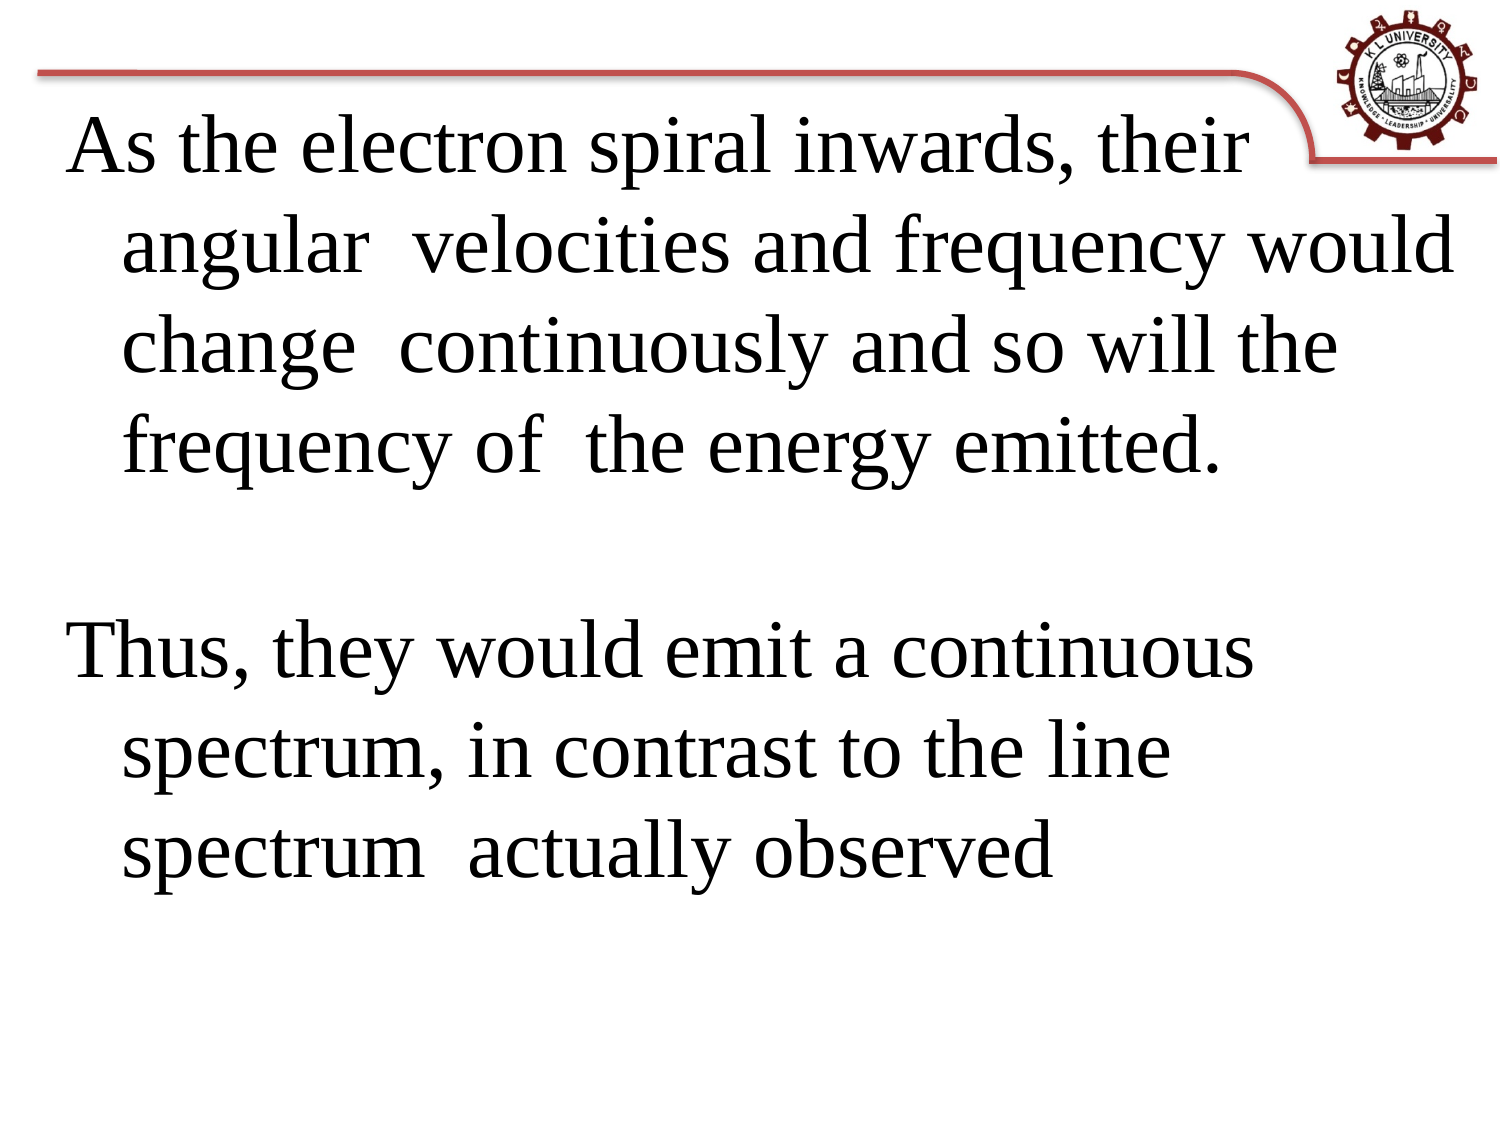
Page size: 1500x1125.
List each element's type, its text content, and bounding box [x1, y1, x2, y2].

picture [1333, 5, 1481, 154]
text_box As the electron spiral inwards, their angular velocities and frequency would change continuously and so will the frequency of the energy emitted. Thus, they would emit a continuous spectrum, in contrast to the line spectrum actually observed [62, 87, 1475, 976]
